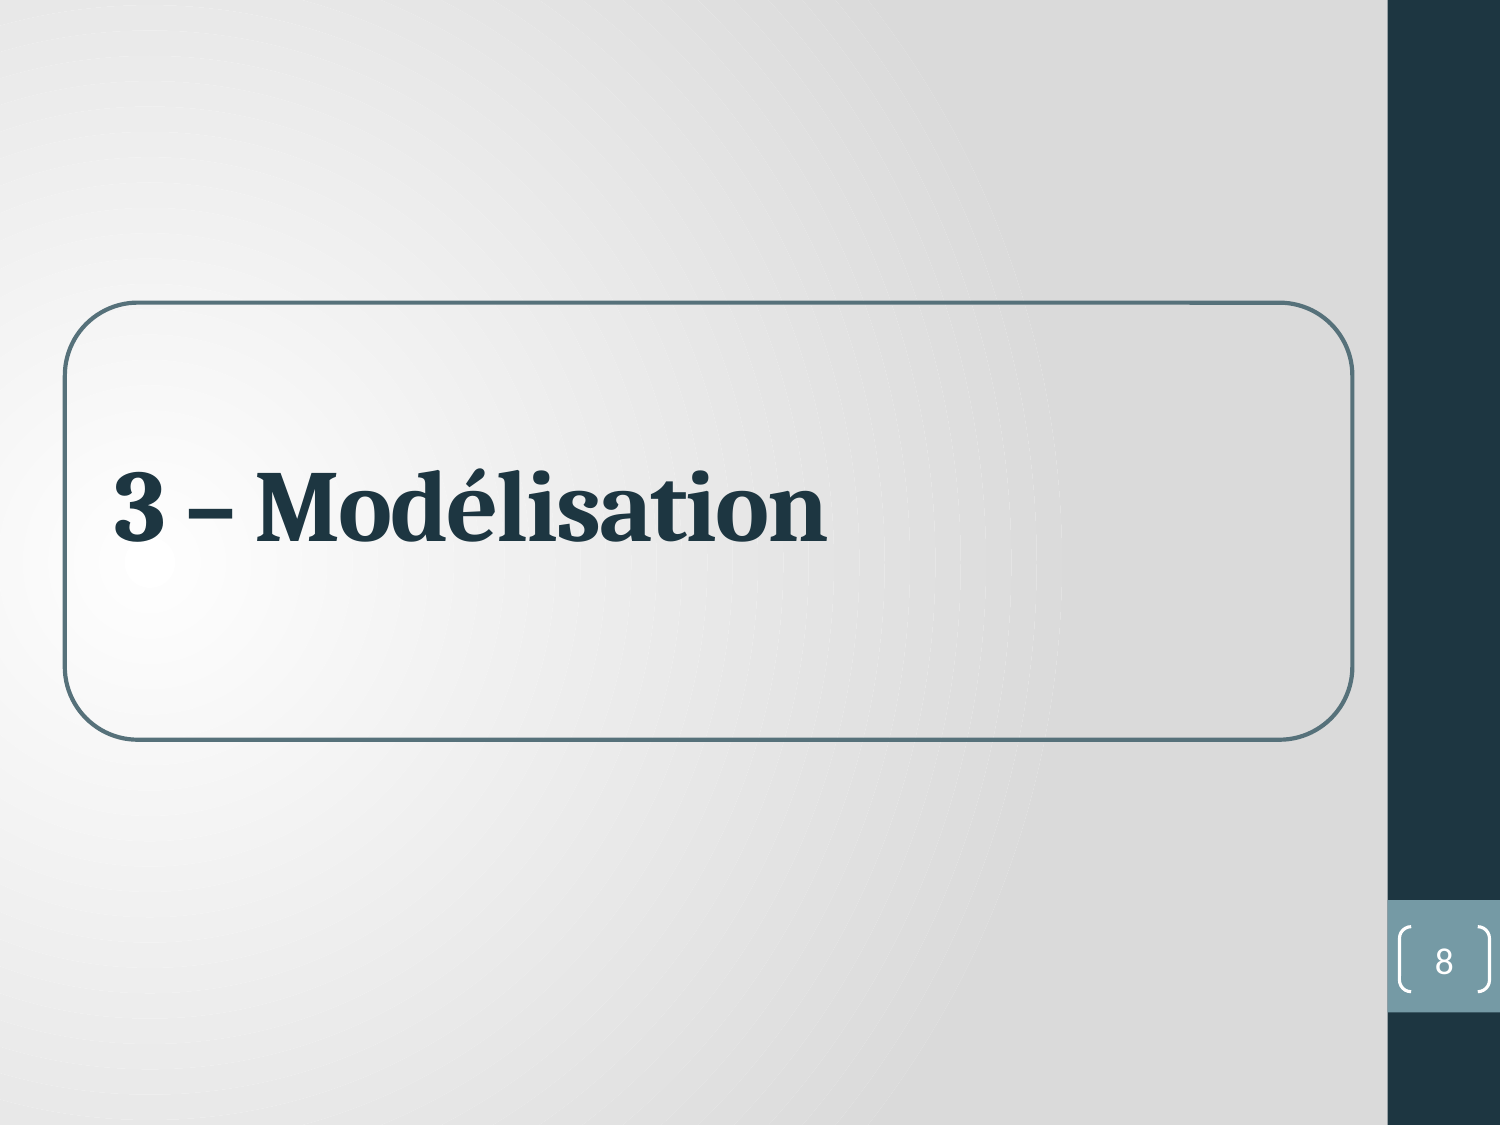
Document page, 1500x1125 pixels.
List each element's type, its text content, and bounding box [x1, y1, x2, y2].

slide_number 8 [1397, 925, 1492, 994]
text_box [62, 300, 1355, 732]
text_box 3 – Modélisation [100, 432, 1338, 859]
